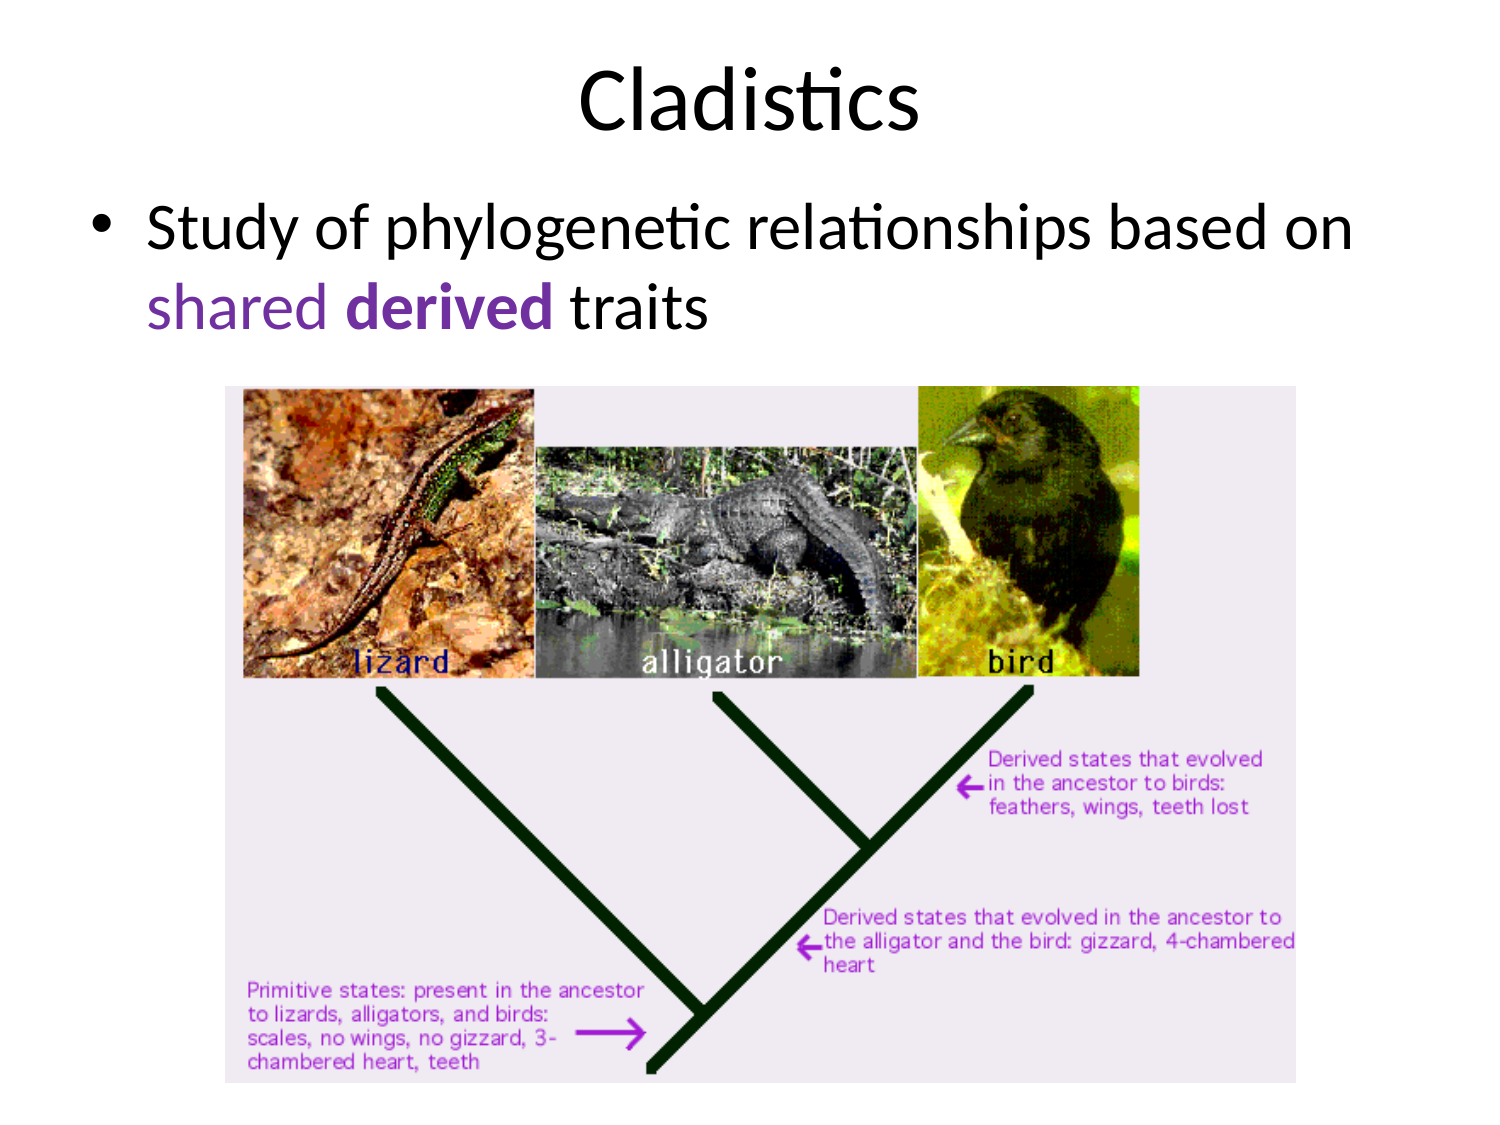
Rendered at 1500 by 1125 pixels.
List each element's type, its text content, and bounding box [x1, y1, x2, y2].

picture [224, 386, 1296, 1083]
title Cladistics [75, 0, 1425, 174]
list Study of phylogenetic relationships based on shared derived traits [75, 174, 1425, 918]
